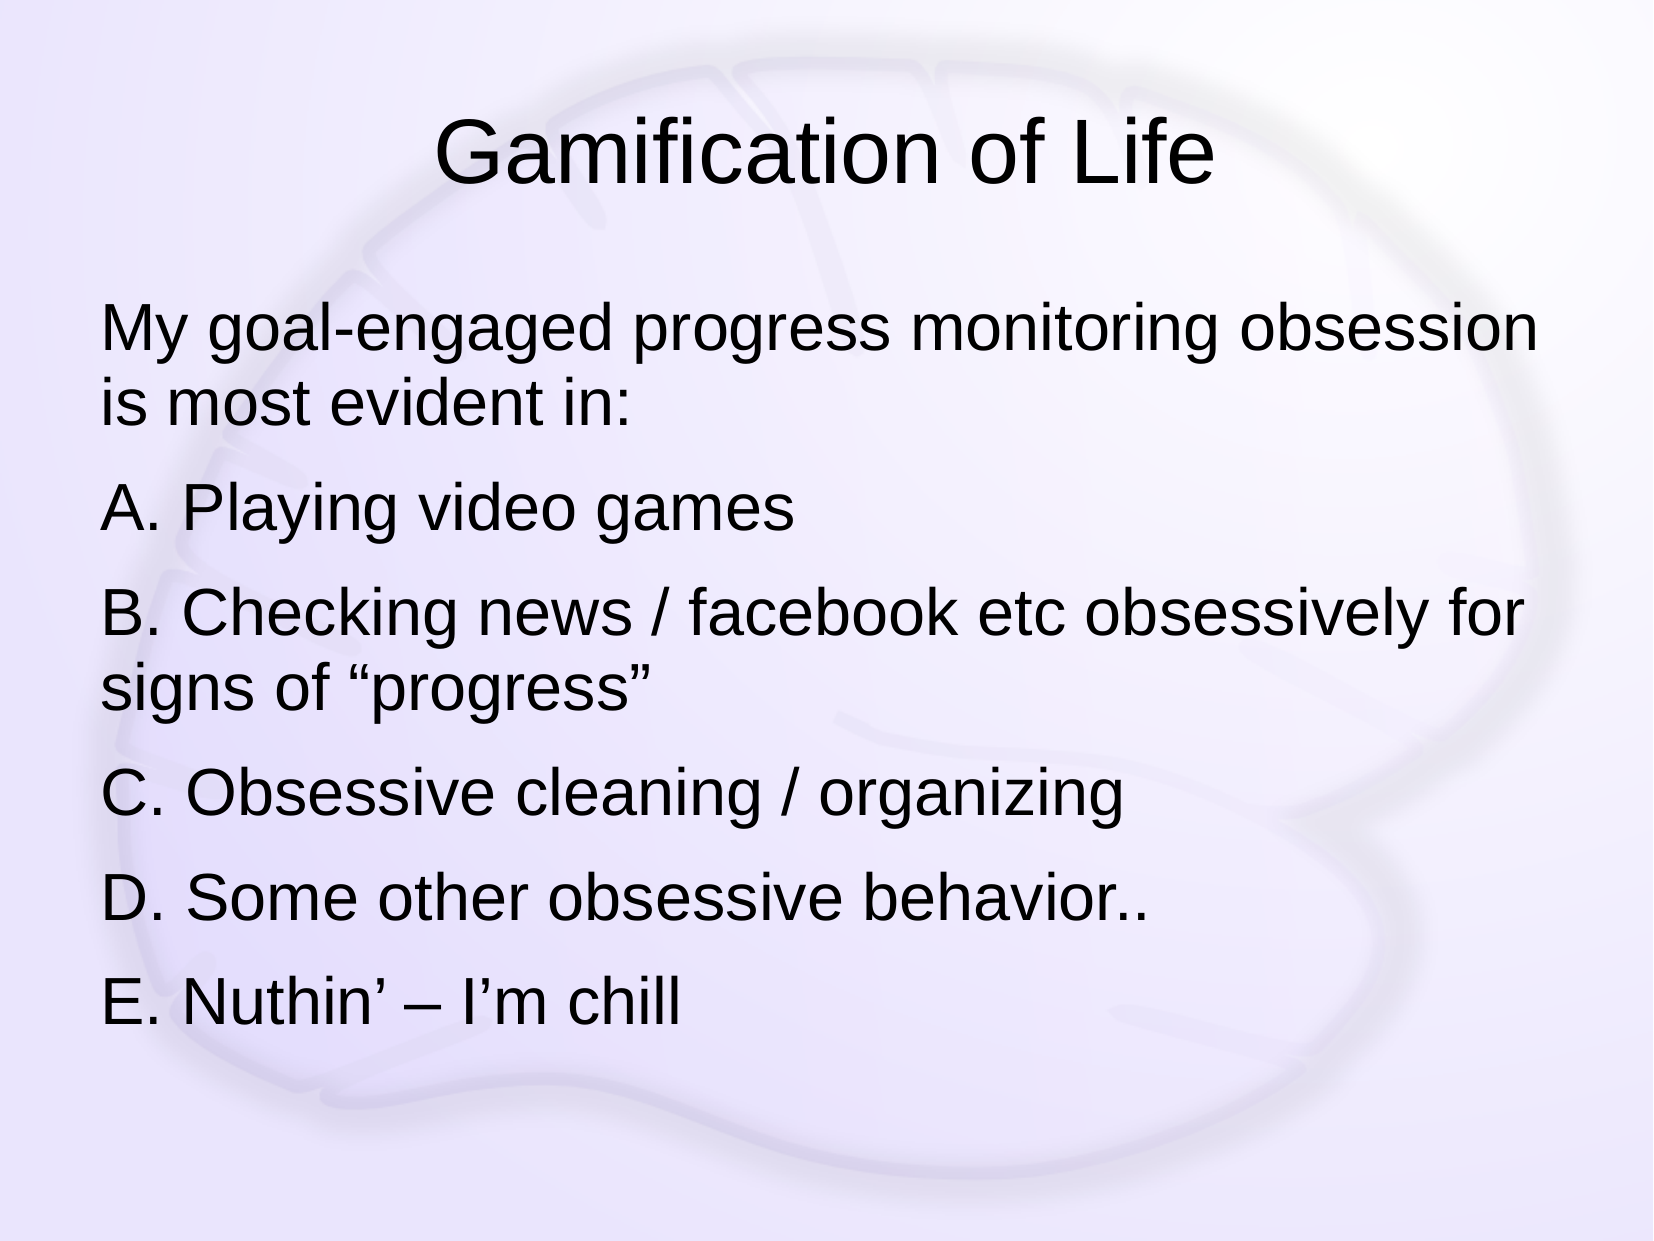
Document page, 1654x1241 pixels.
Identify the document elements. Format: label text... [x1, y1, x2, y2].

list My goal-engaged progress monitoring obsession is most evident in: A. Playing video games B. Checking news / facebook etc obsessively for signs of “progress” C. Obsessive cleaning / organizing D. Some other obsessive behavior.. E. Nuthin’ – I’m chill [82, 290, 1571, 1110]
title Gamification of Life [82, 49, 1571, 257]
picture [0, 0, 1654, 1241]
